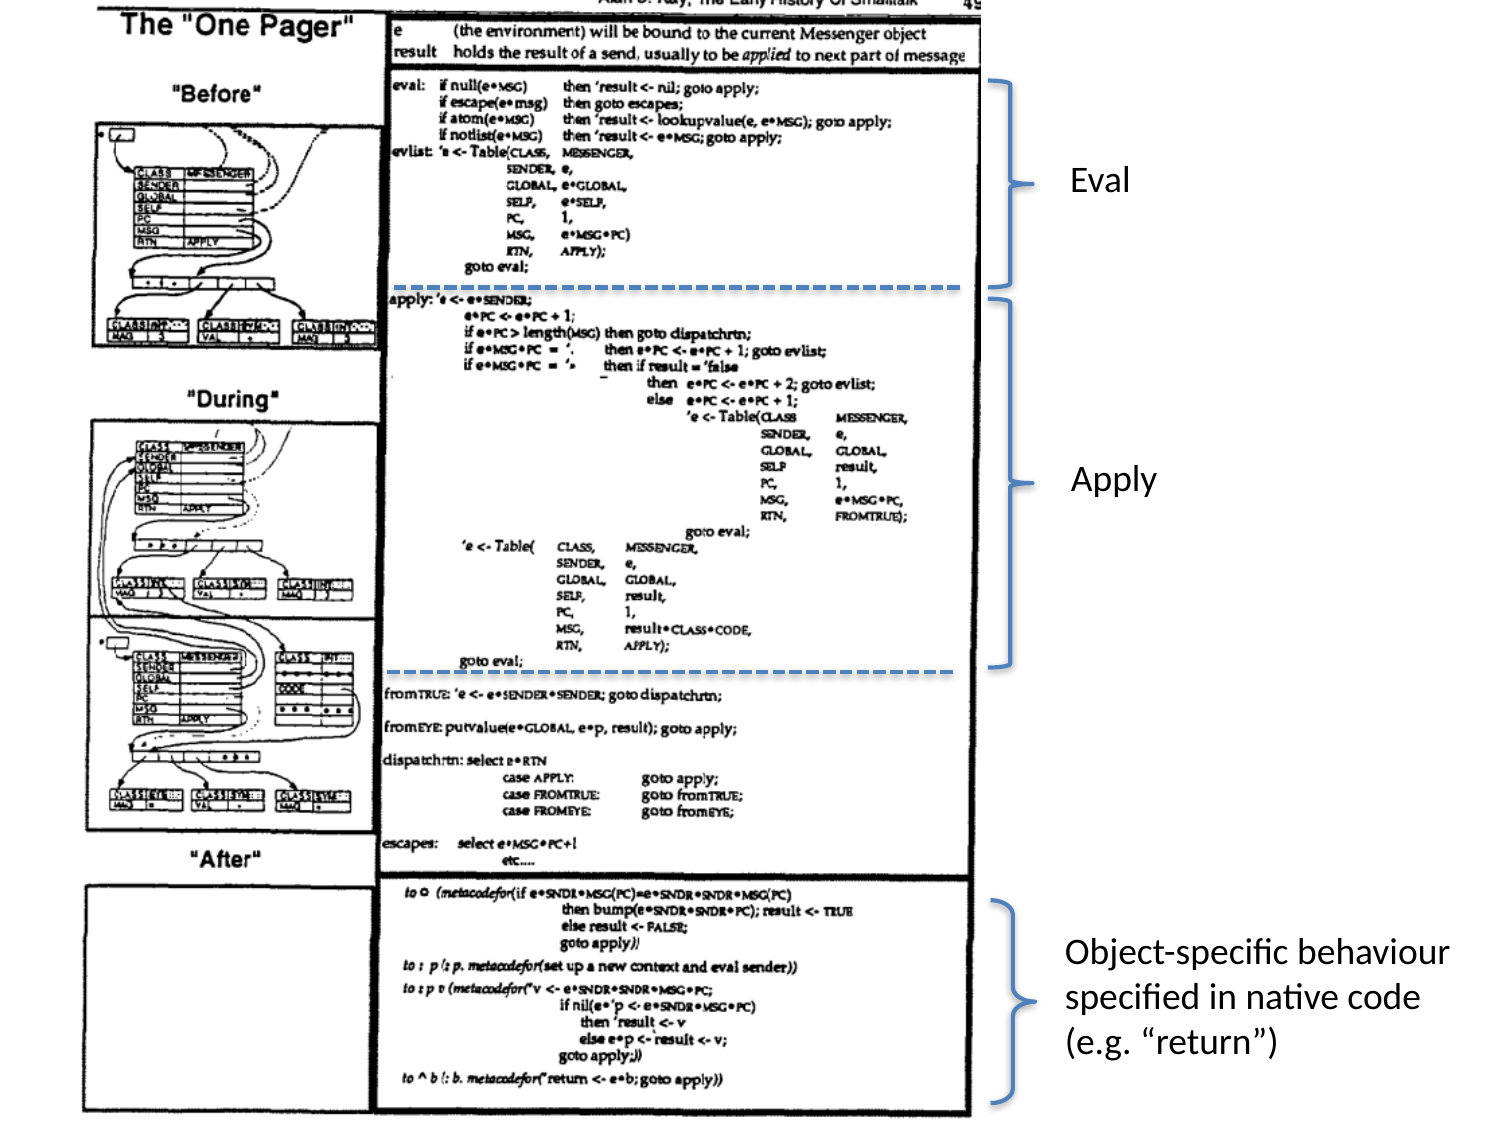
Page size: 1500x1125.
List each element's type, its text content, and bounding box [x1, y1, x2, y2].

text_box [987, 296, 1035, 670]
text_box [990, 898, 1038, 1106]
text_box Object-specific behaviour specified in native code (e.g. “return”) [1049, 919, 1496, 1070]
text_box Eval [1055, 147, 1235, 208]
picture [80, 0, 981, 1125]
text_box Apply [1056, 446, 1236, 506]
text_box [987, 78, 1035, 290]
